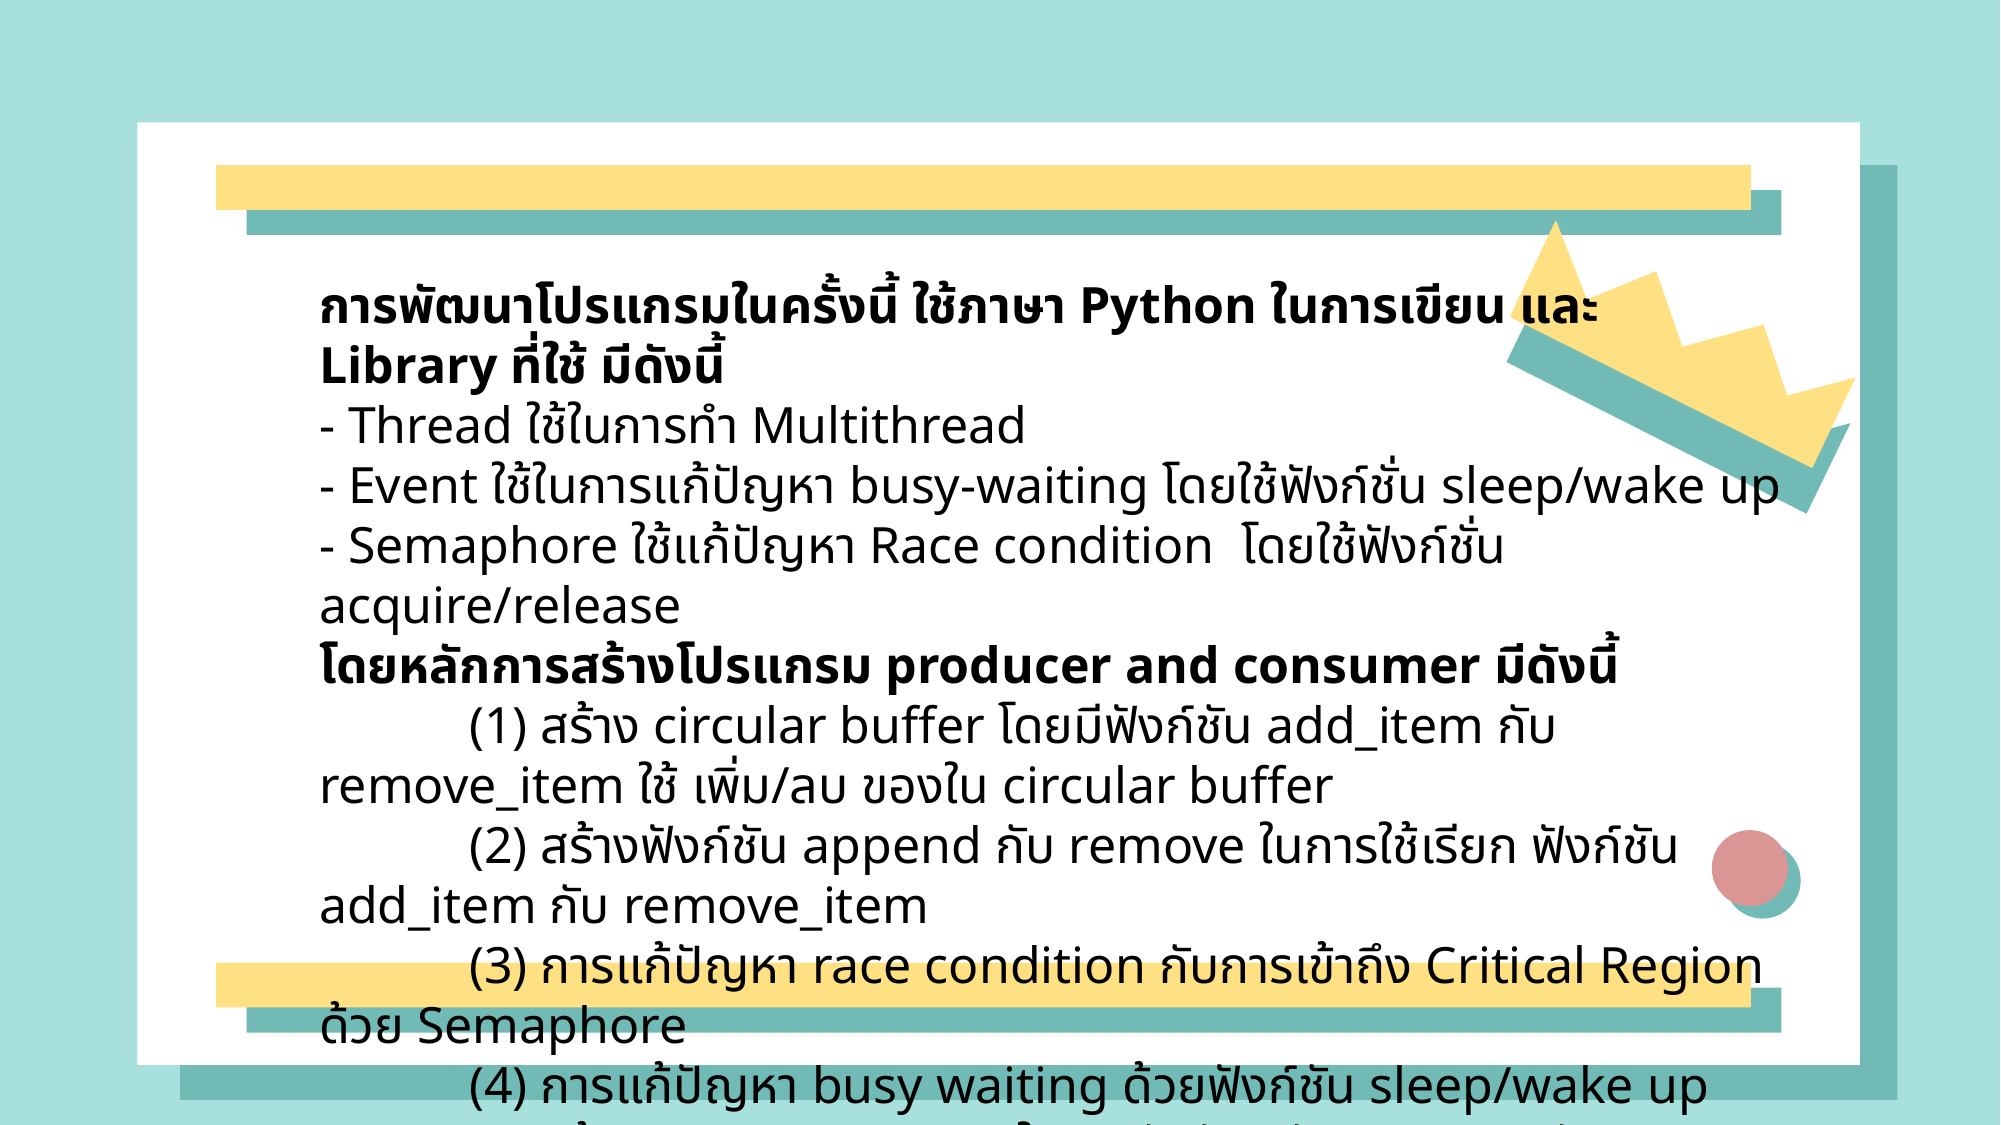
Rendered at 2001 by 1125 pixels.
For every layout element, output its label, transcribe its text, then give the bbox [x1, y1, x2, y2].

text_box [216, 165, 1782, 235]
text_box [179, 1066, 304, 1101]
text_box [216, 962, 1782, 1033]
text_box การพัฒนาโปรแกรมในครั้งนี้ ใช้ภาษา Python ในการเขียน และ Library ที่ใช้ มีดังนี้ - Thread ใช้ในการทำ Multithread - Event ใช้ในการแก้ปัญหา busy-waiting โดยใช้ฟังก์ชั่น sleep/wake up - Semaphore ใช้แก้ปัญหา Race condition โดยใช้ฟังก์ชั่น acquire/release โดยหลักการสร้างโปรแกรม producer and consumer มีดังนี้ (1) สร้าง circular buffer โดยมีฟังก์ชัน add_item กับ remove_item ใช้ เพิ่ม/ลบ ของใน circular buffer (2) สร้างฟังก์ชัน append กับ remove ในการใช้เรียก ฟังก์ชัน add_item กับ remove_item (3) การแก้ปัญหา race condition กับการเข้าถึง Critical Region ด้วย Semaphore (4) การแก้ปัญหา busy waiting ด้วยฟังก์ชัน sleep/wake up (5) สร้าง Multithreading ในการรันฟังก์ชัน append กับ remove [304, 266, 1801, 1125]
text_box [136, 121, 1861, 1066]
text_box [1801, 164, 1898, 1101]
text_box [1711, 829, 1801, 919]
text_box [1487, 238, 1874, 498]
